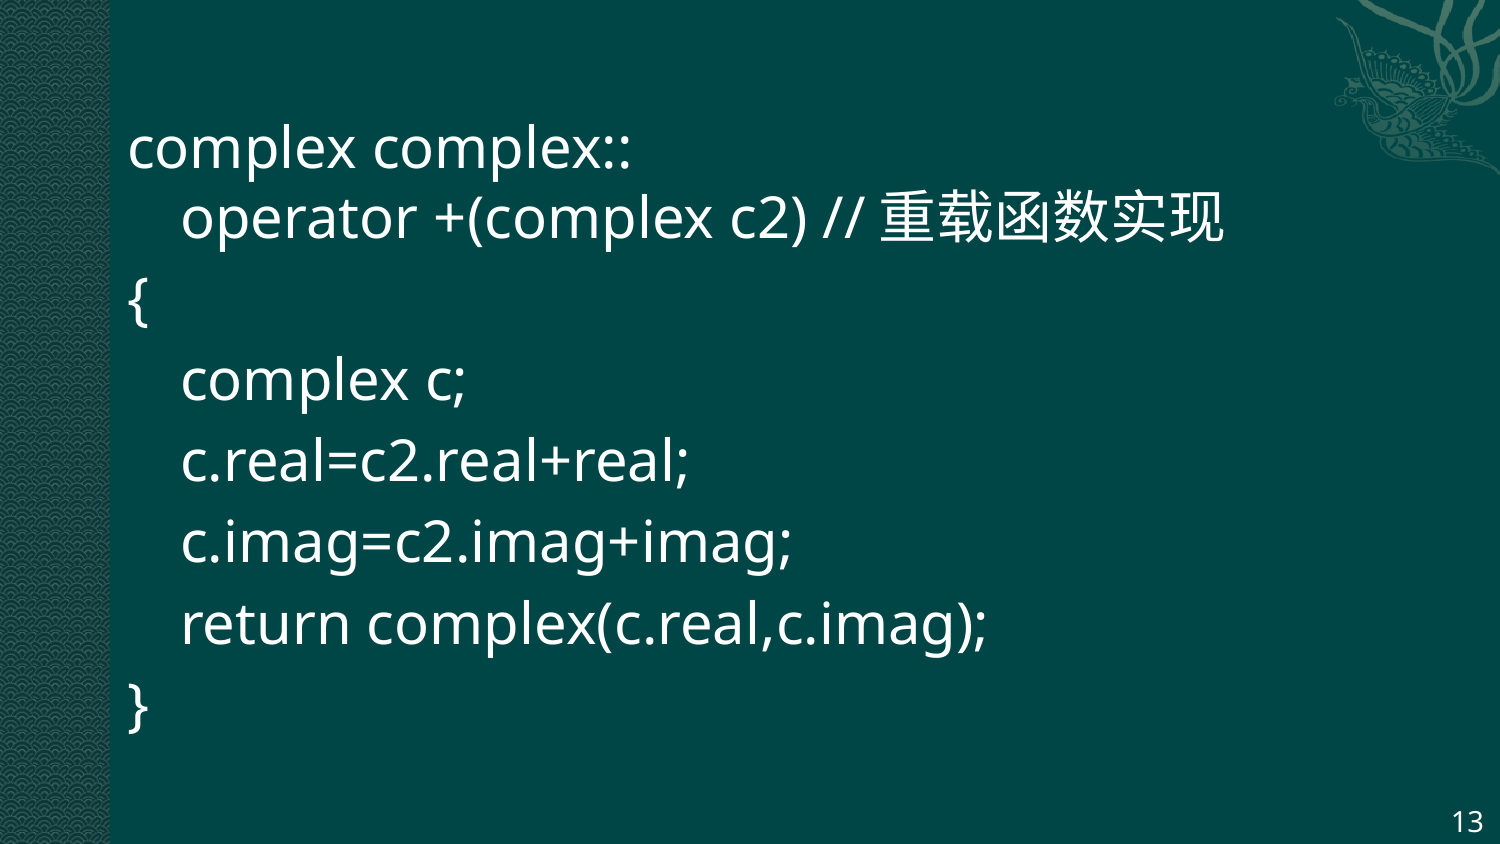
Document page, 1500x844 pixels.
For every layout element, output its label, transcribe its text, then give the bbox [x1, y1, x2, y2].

picture [0, 0, 110, 844]
text_box 13 [1404, 796, 1499, 844]
list complex complex:: operator +(complex c2) //重载函数实现 { complex c; c.real=c2.real+real; c.imag=c2.imag+imag; return complex(c.real,c.imag); } [112, 103, 1400, 750]
